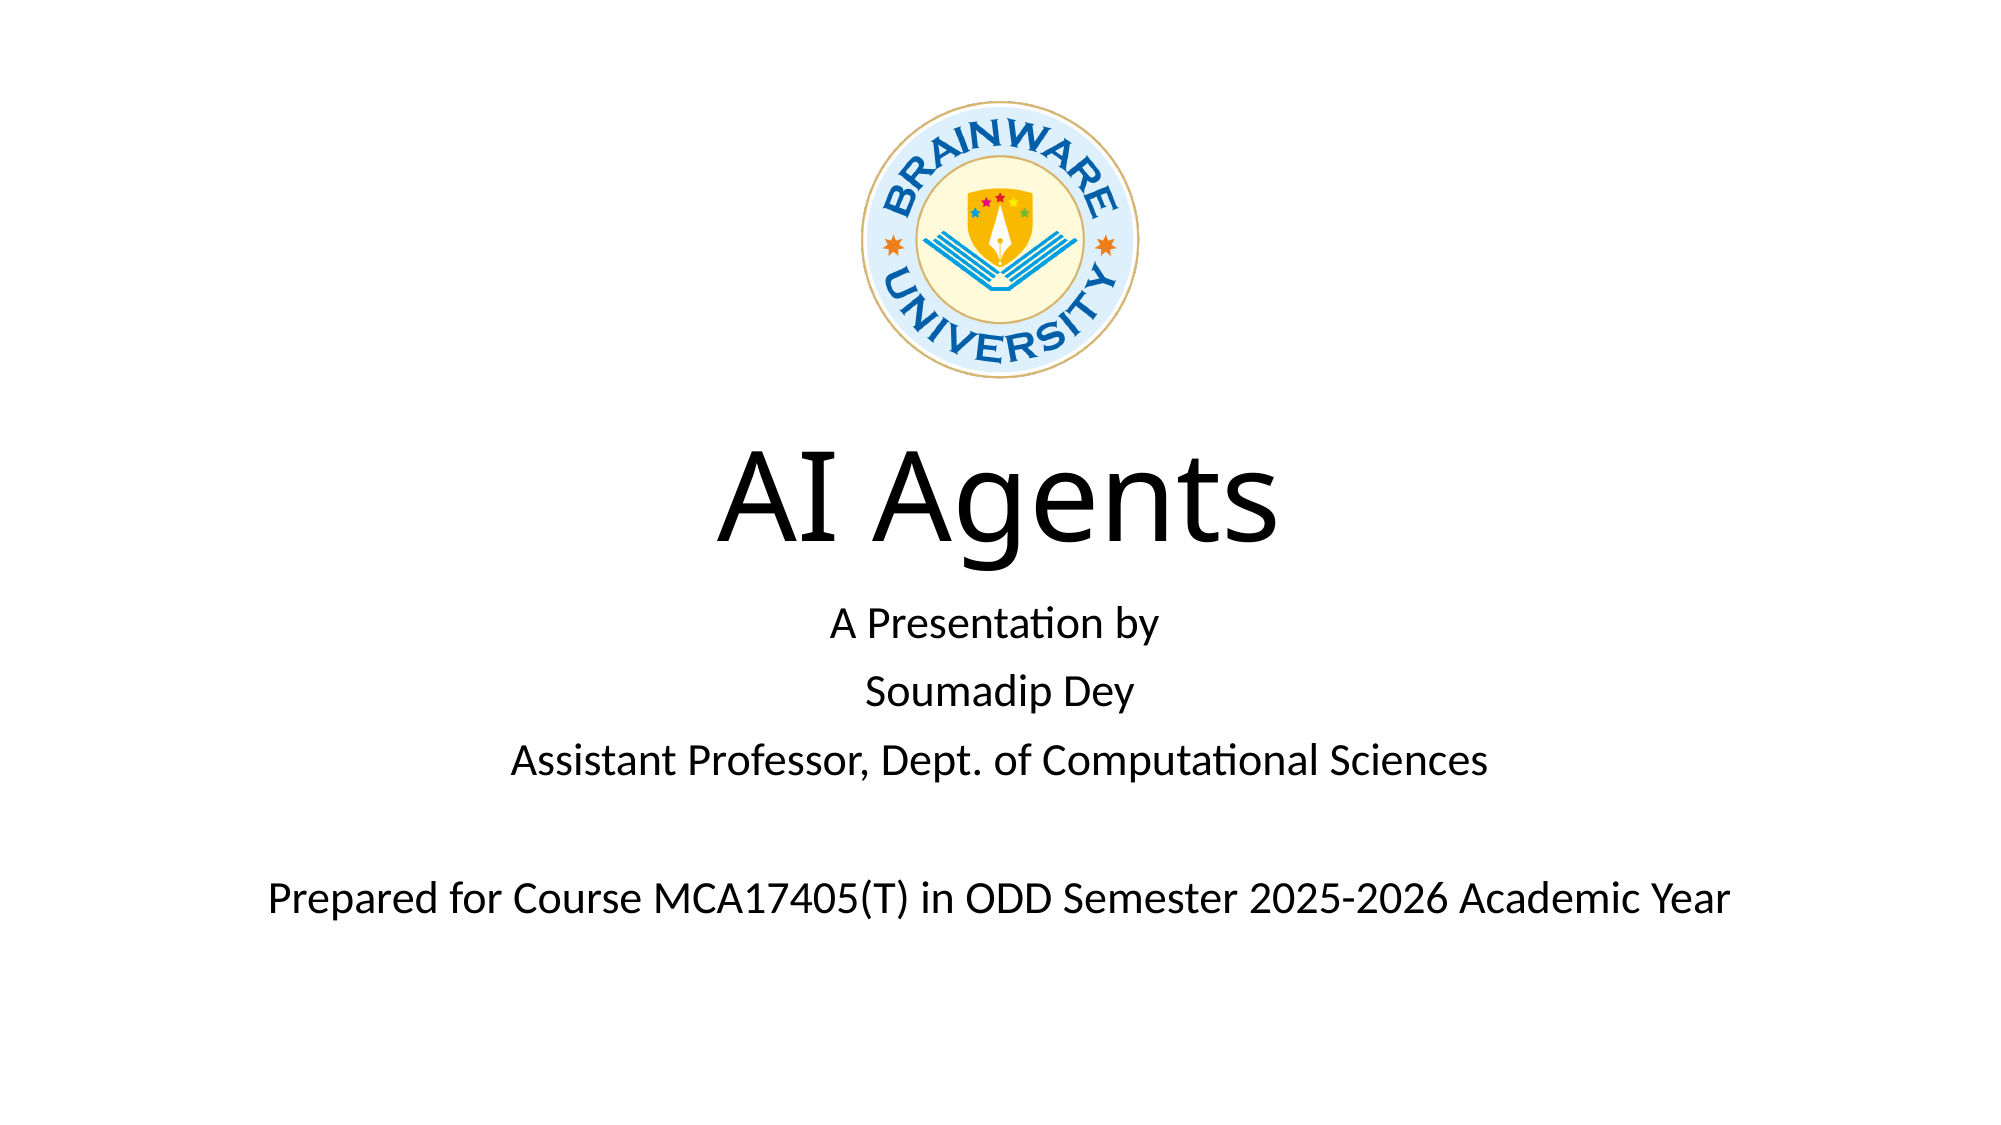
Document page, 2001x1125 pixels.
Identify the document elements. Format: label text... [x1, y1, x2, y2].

title AI Agents [249, 184, 1750, 576]
picture [859, 99, 1141, 380]
subtitle A Presentation by Soumadip Dey Assistant Professor, Dept. of Computational Sciences Prepared for Course MCA17405(T) in ODD Semester 2025-2026 Academic Year [249, 590, 1750, 941]
